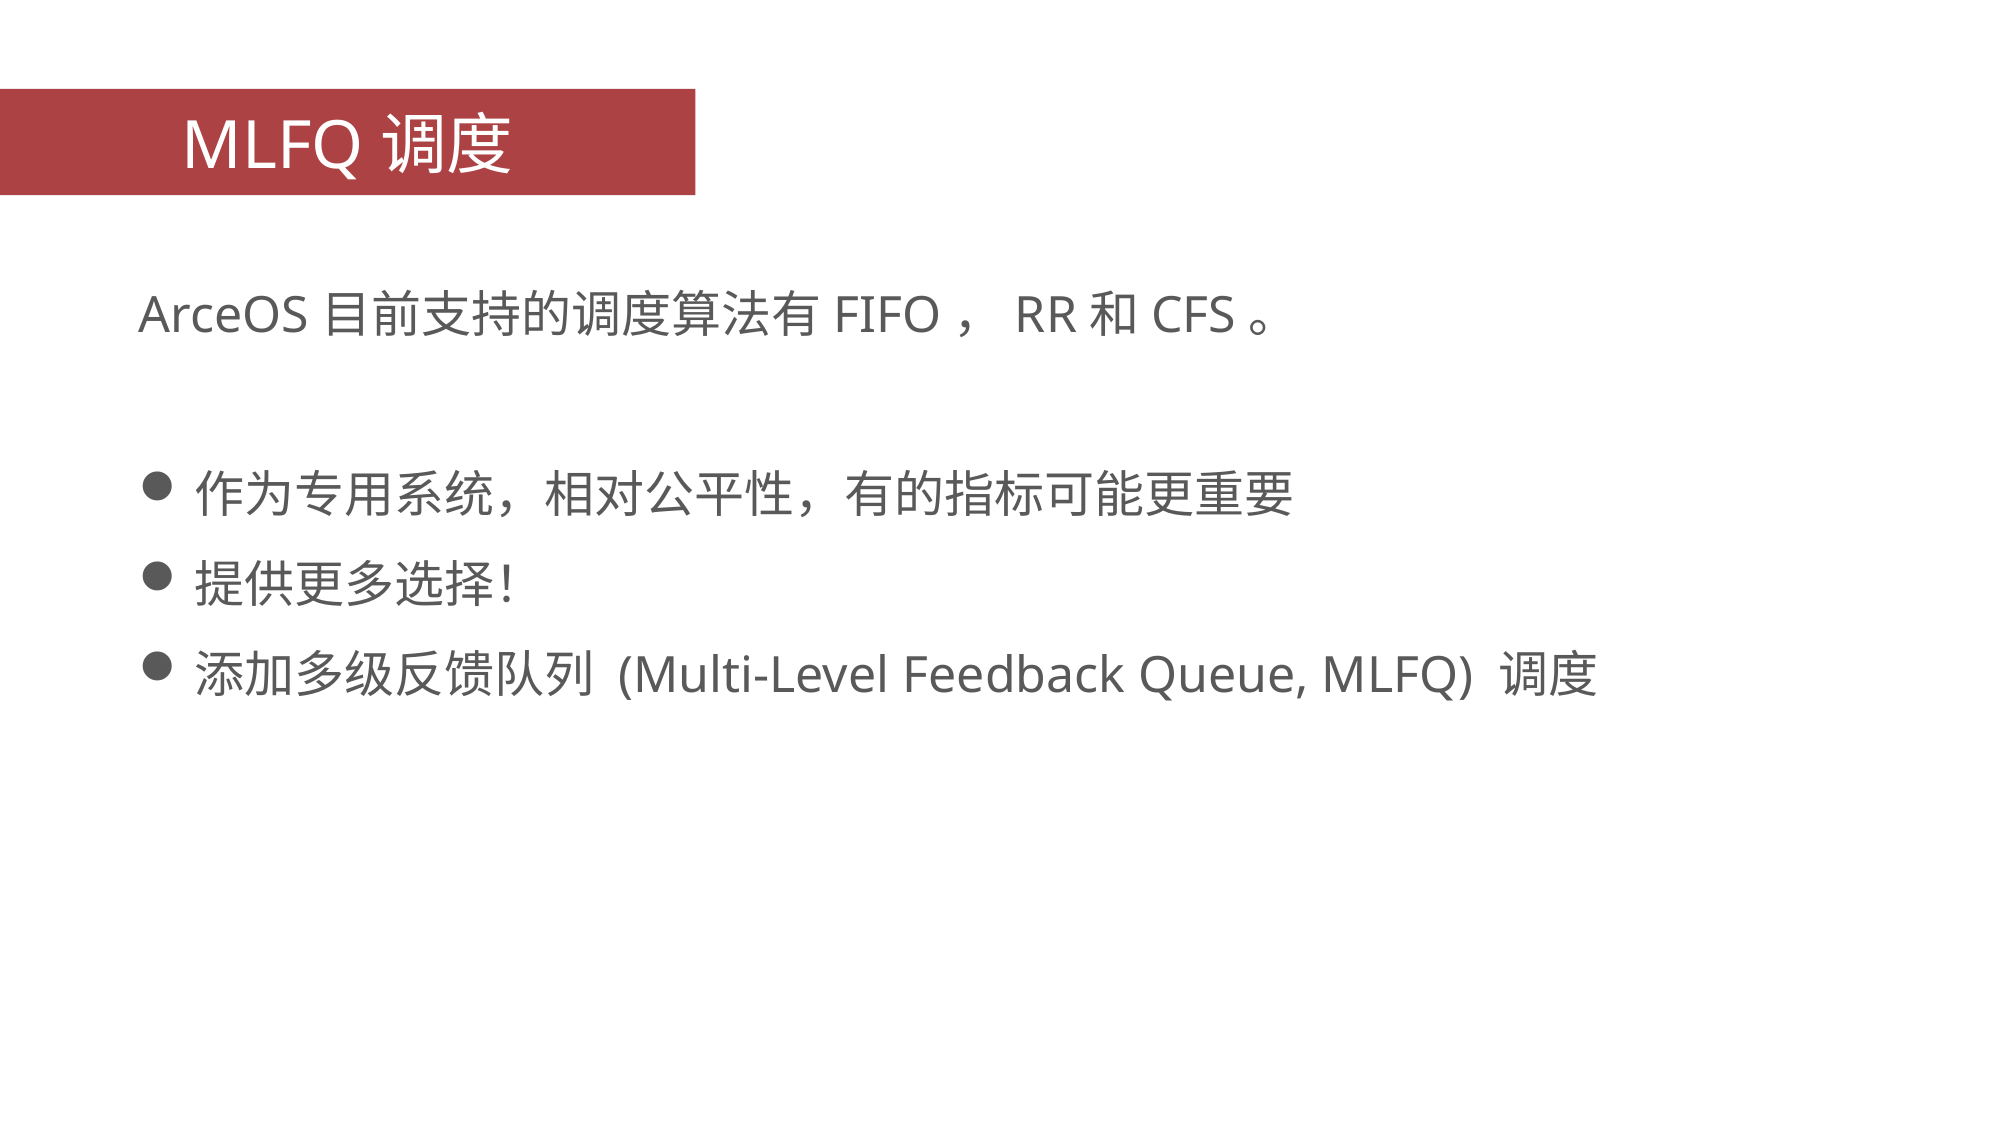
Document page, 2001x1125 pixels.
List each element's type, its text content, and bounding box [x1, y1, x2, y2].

text_box ArceOS目前支持的调度算法有FIFO，RR和CFS。 作为专用系统，相对公平性，有的指标可能更重要 提供更多选择！ 添加多级反馈队列 (Multi-Level Feedback Queue, MLFQ) 调度 [138, 252, 1746, 703]
text_box MLFQ调度 [0, 88, 696, 196]
